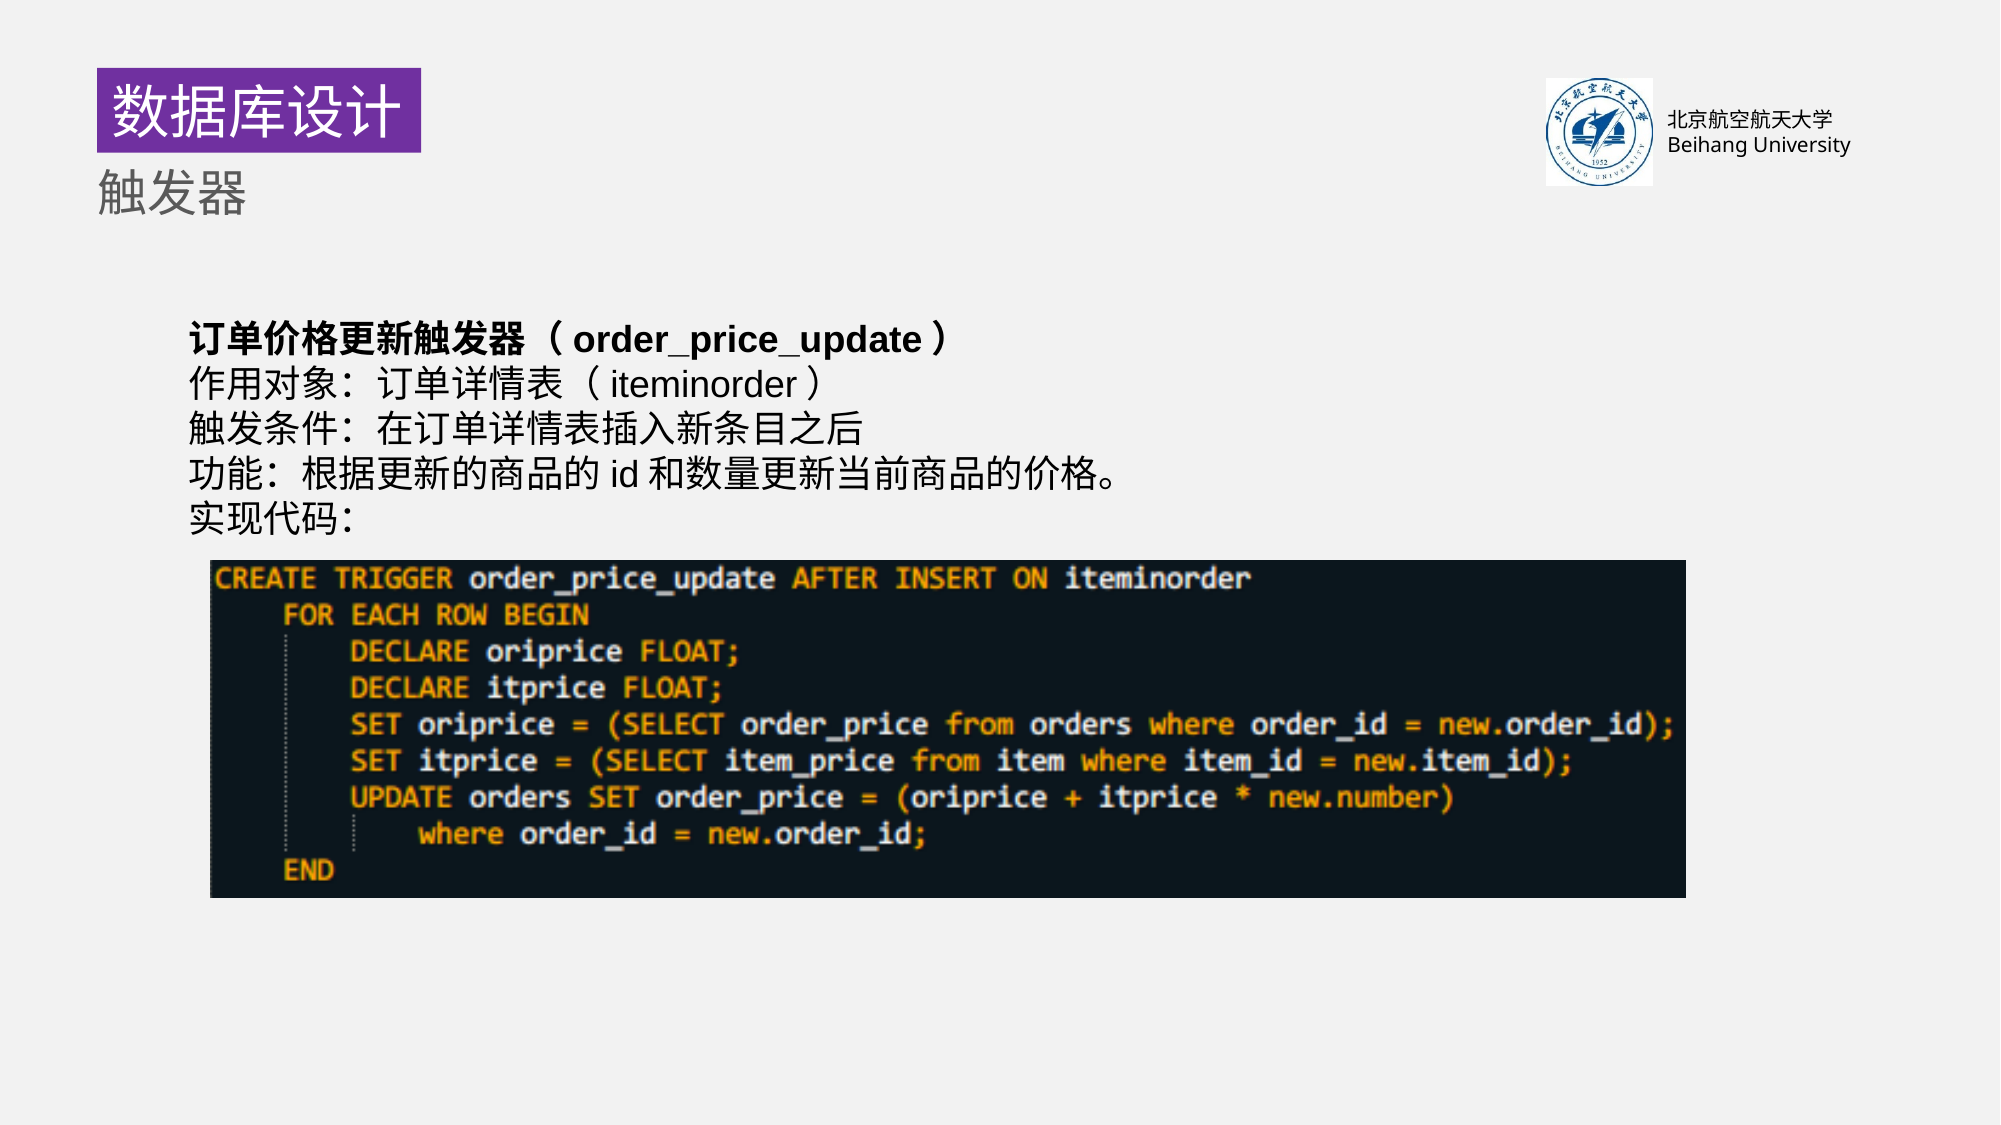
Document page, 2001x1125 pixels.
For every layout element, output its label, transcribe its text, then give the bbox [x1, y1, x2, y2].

text_box 触发器 [83, 153, 505, 229]
text_box 订单价格更新触发器（order_price_update） 作用对象：订单详情表（iteminorder） 触发条件：在订单详情表插入新条目之后 功能：根据更新的商品的id和数量更新当前商品的价格。 实现代码： [106, 302, 1661, 552]
text_box 数据库设计 [97, 67, 422, 153]
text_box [1546, 78, 2000, 186]
picture [210, 560, 1686, 898]
